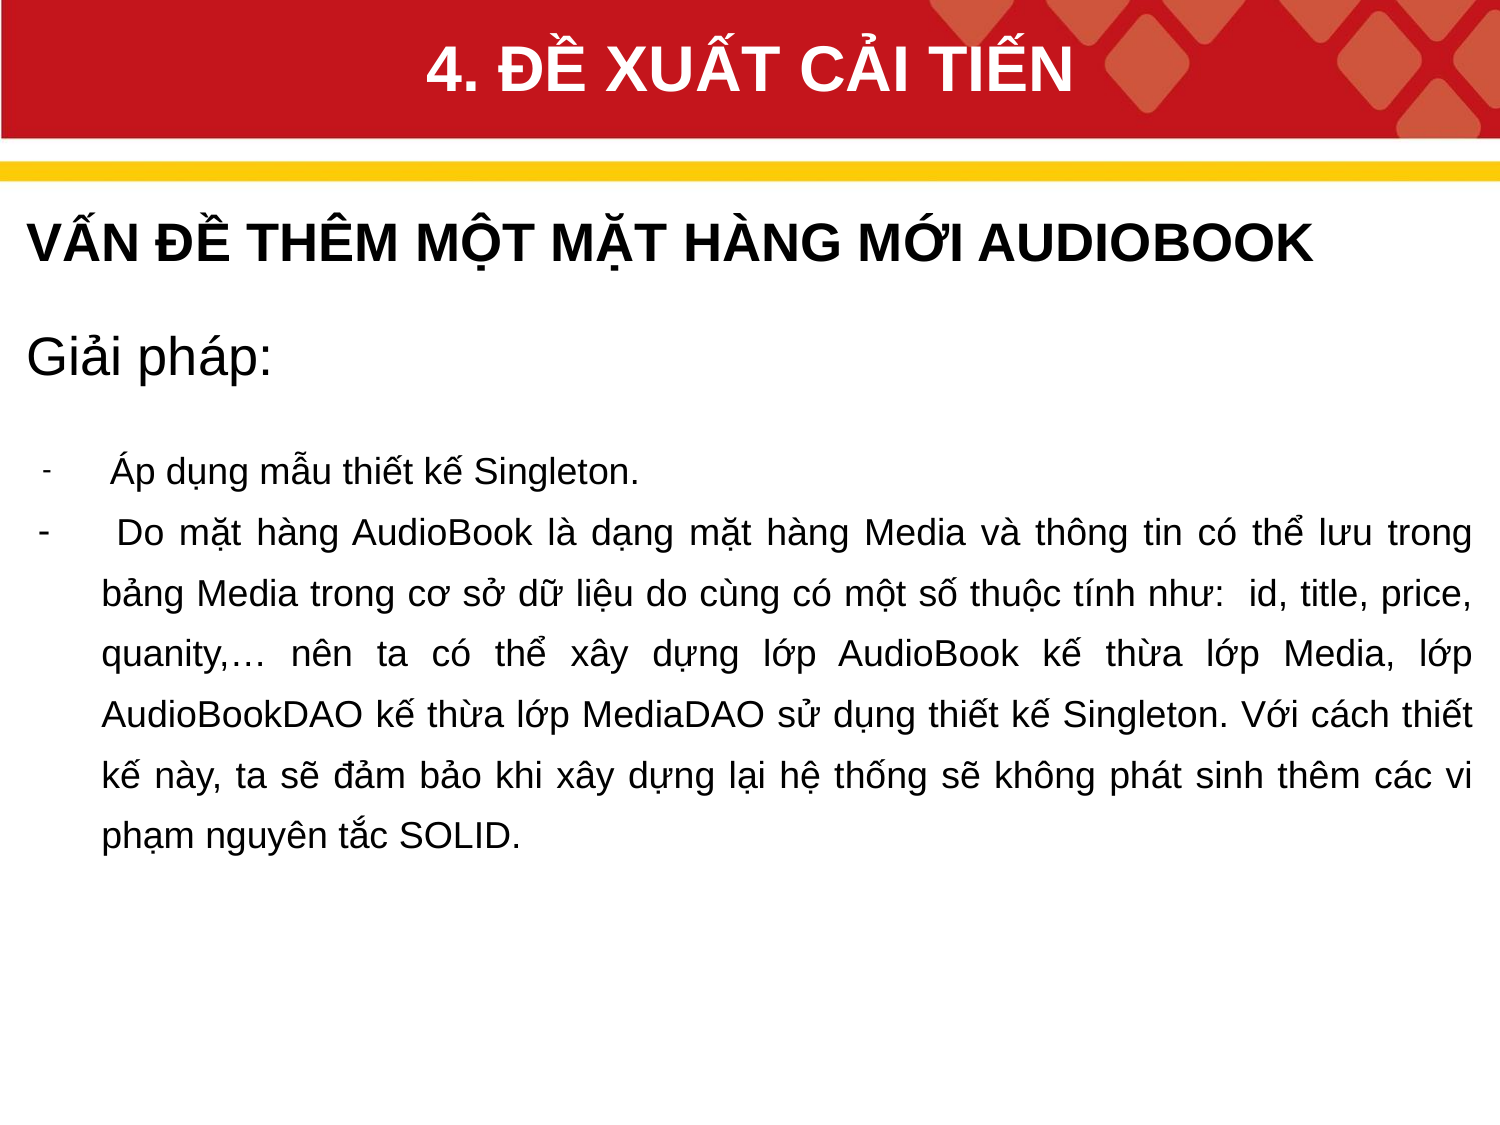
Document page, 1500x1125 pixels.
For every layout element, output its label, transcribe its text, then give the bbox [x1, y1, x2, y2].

picture [0, 0, 1500, 1125]
title 4. ĐỀ XUẤT CẢI TIẾN [31, 0, 1471, 141]
text_box VẤN ĐỀ THÊM MỘT MẶT HÀNG MỚI AUDIOBOOK Giải pháp: Áp dụng mẫu thiết kế Singleton. Do mặt hàng AudioBook là dạng mặt hàng Media và thông tin có thể lưu trong bảng Media trong cơ sở dữ liệu do cùng có một số thuộc tính như: id, title, price, quanity,… nên ta có thể xây dựng lớp AudioBook kế thừa lớp Media, lớp AudioBookDAO kế thừa lớp MediaDAO sử dụng thiết kế Singleton. Với cách thiết kế này, ta sẽ đảm bảo khi xây dựng lại hệ thống sẽ không phát sinh thêm các vi phạm nguyên tắc SOLID. [11, 182, 1489, 1125]
